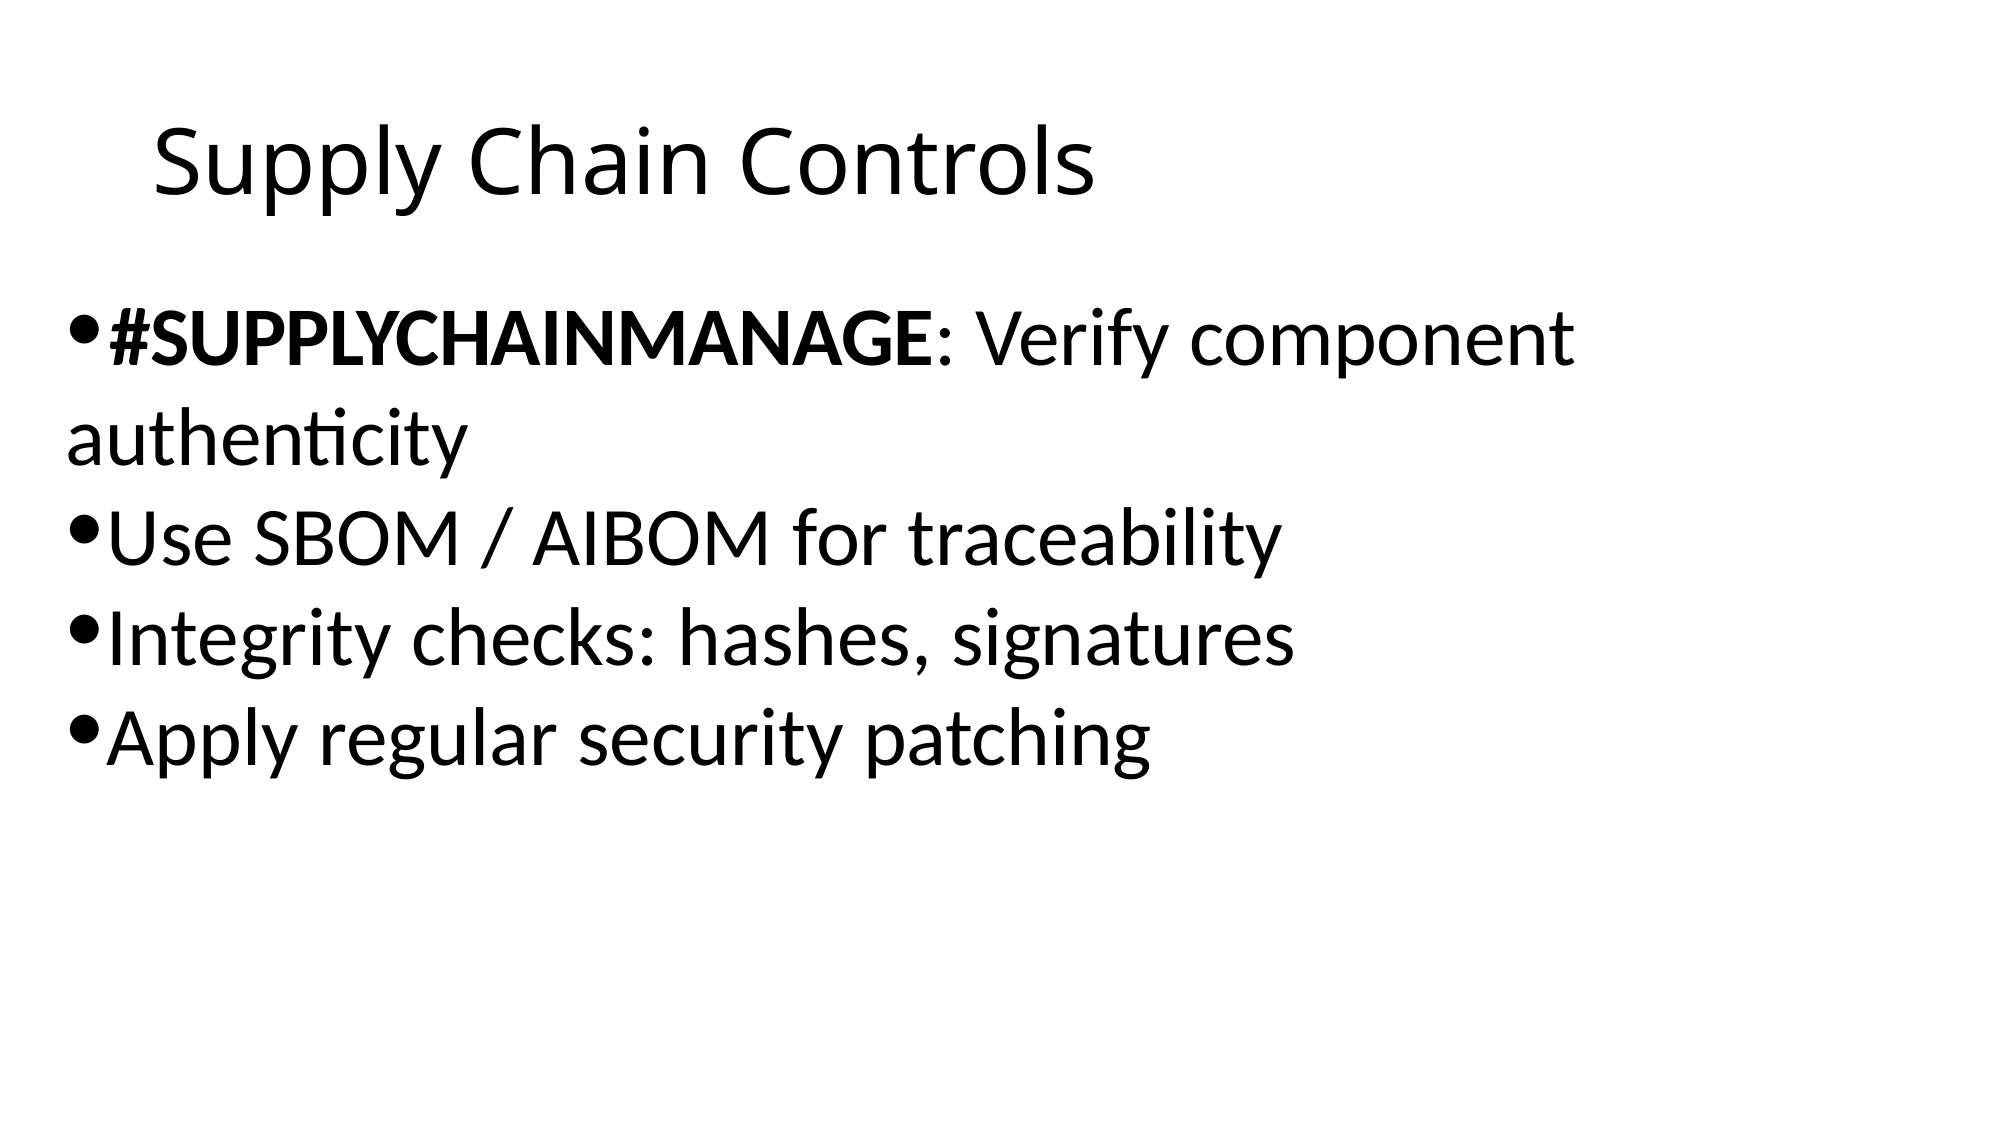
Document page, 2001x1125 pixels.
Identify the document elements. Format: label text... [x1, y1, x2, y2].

title Supply Chain Controls [41, 42, 1802, 291]
text_box #SUPPLYCHAINMANAGE: Verify component authenticity Use SBOM / AIBOM for traceability Integrity checks: hashes, signatures Apply regular security patching [63, 279, 1594, 783]
